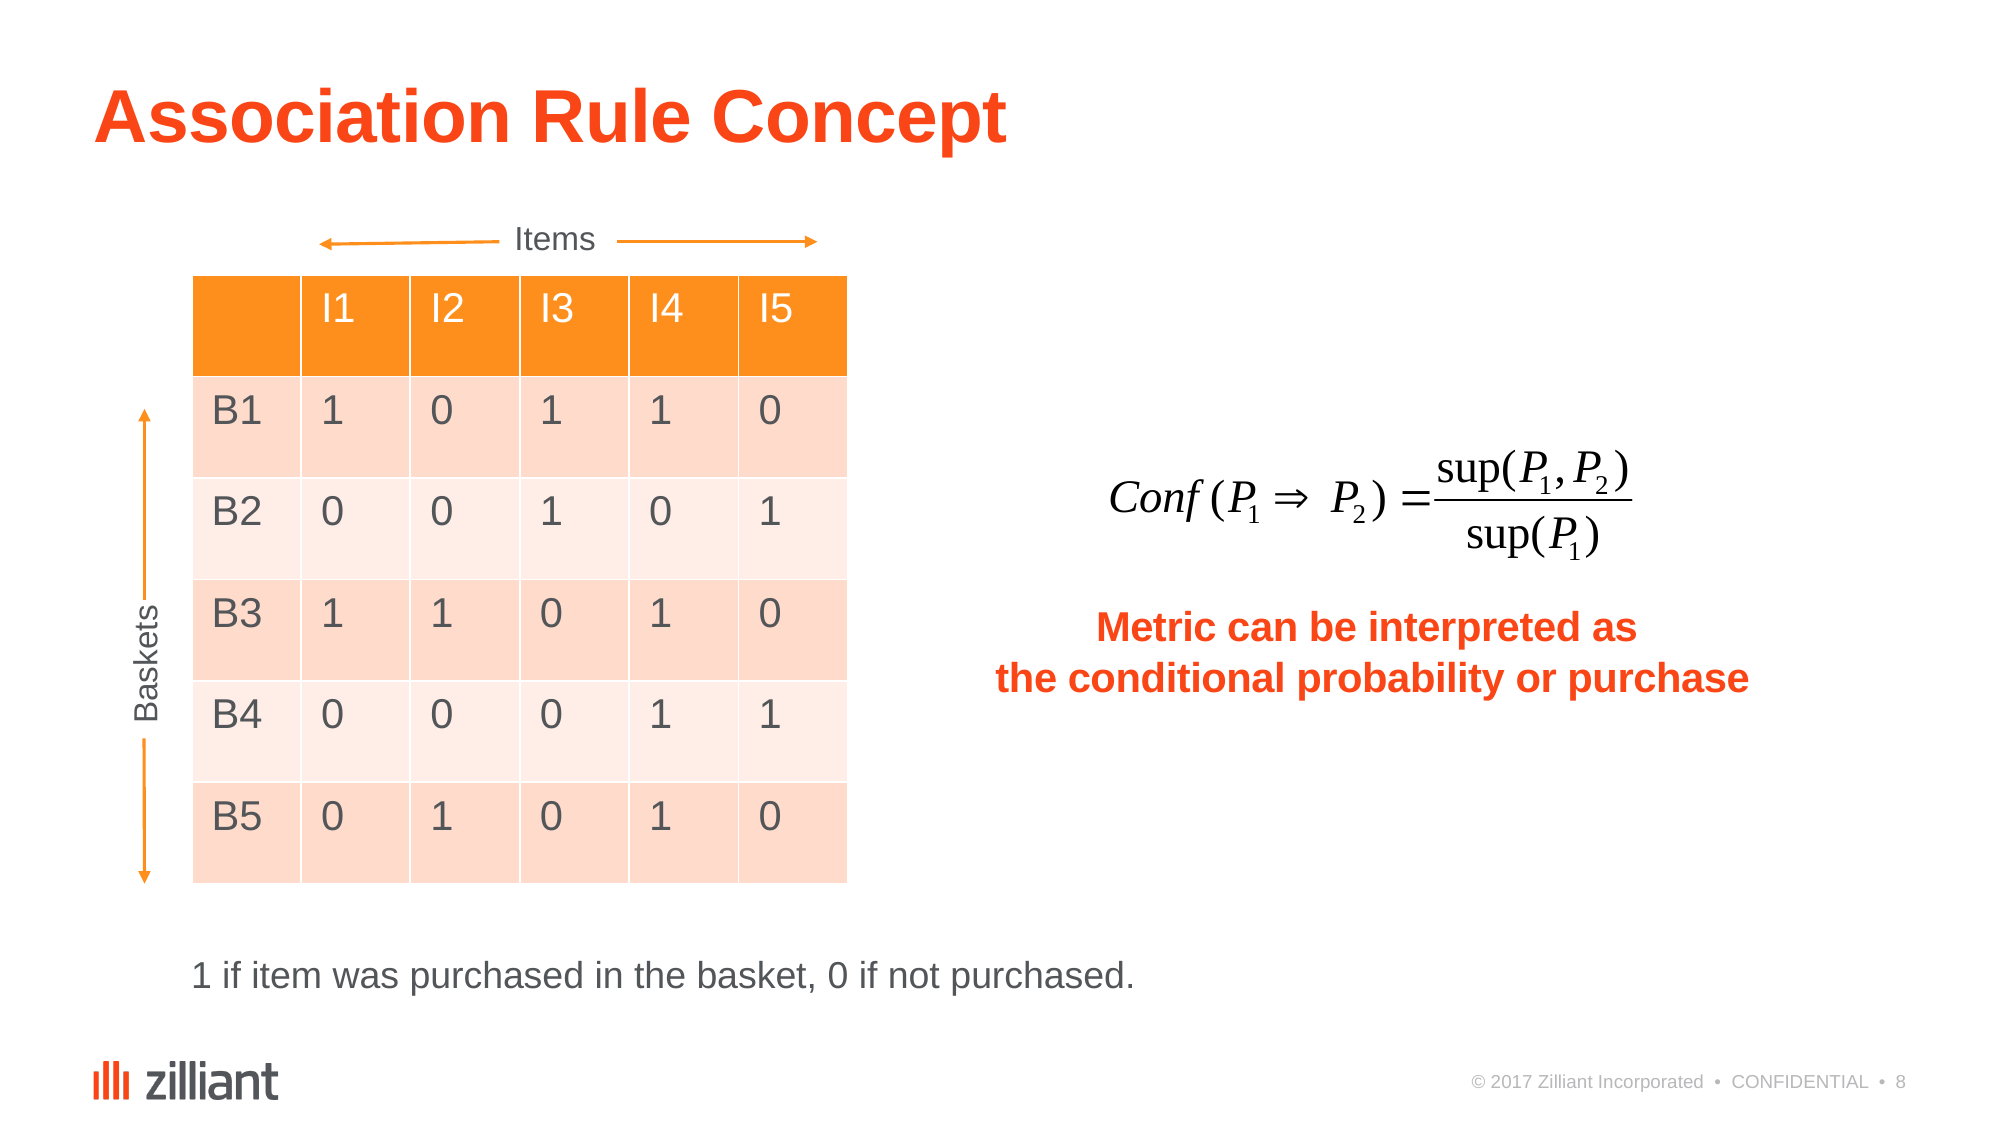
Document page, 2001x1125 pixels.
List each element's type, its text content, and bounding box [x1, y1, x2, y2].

table_header I3 [521, 276, 628, 376]
text_box Baskets [116, 589, 172, 739]
table_cell 1 [521, 479, 628, 579]
table_cell 1 [521, 377, 628, 477]
table_cell 0 [302, 783, 409, 883]
table_cell 1 [630, 783, 738, 883]
table_cell 0 [521, 580, 628, 680]
table_cell 0 [739, 580, 847, 680]
table_cell 1 [411, 580, 519, 680]
table_header I4 [630, 276, 738, 376]
table_header I2 [411, 276, 519, 376]
table_cell 0 [630, 479, 738, 579]
table_cell 1 [411, 783, 519, 883]
table_cell 0 [302, 682, 409, 781]
table_header I1 [302, 276, 409, 376]
text_box 1 if item was purchased in the basket, 0 if not purchased. [176, 943, 1151, 1004]
table_cell 0 [411, 479, 519, 579]
table_cell B4 [193, 682, 300, 781]
table_cell 1 [739, 682, 847, 781]
table_cell 0 [739, 783, 847, 883]
text_box Items [499, 209, 611, 265]
title Association Rule Concept [93, 67, 1907, 257]
table_cell 1 [739, 479, 847, 579]
table_cell 0 [411, 682, 519, 781]
table_cell B5 [193, 783, 300, 883]
table_header I5 [739, 276, 847, 376]
text_box Metric can be interpreted as the conditional probability or purchase [914, 600, 1831, 752]
table_cell 1 [302, 580, 409, 680]
table_header [193, 276, 300, 376]
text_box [1102, 438, 1643, 571]
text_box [318, 241, 500, 245]
table_cell 0 [411, 377, 519, 477]
table_cell B2 [193, 479, 300, 579]
table_cell 0 [521, 783, 628, 883]
table_cell B3 [193, 580, 300, 680]
table_cell 0 [302, 479, 409, 579]
table_cell 1 [630, 682, 738, 781]
table_cell B1 [193, 377, 300, 477]
table_cell 0 [739, 377, 847, 477]
table_cell 0 [521, 682, 628, 781]
table_cell 1 [630, 377, 738, 477]
table_cell 1 [630, 580, 738, 680]
table_cell 1 [302, 377, 409, 477]
